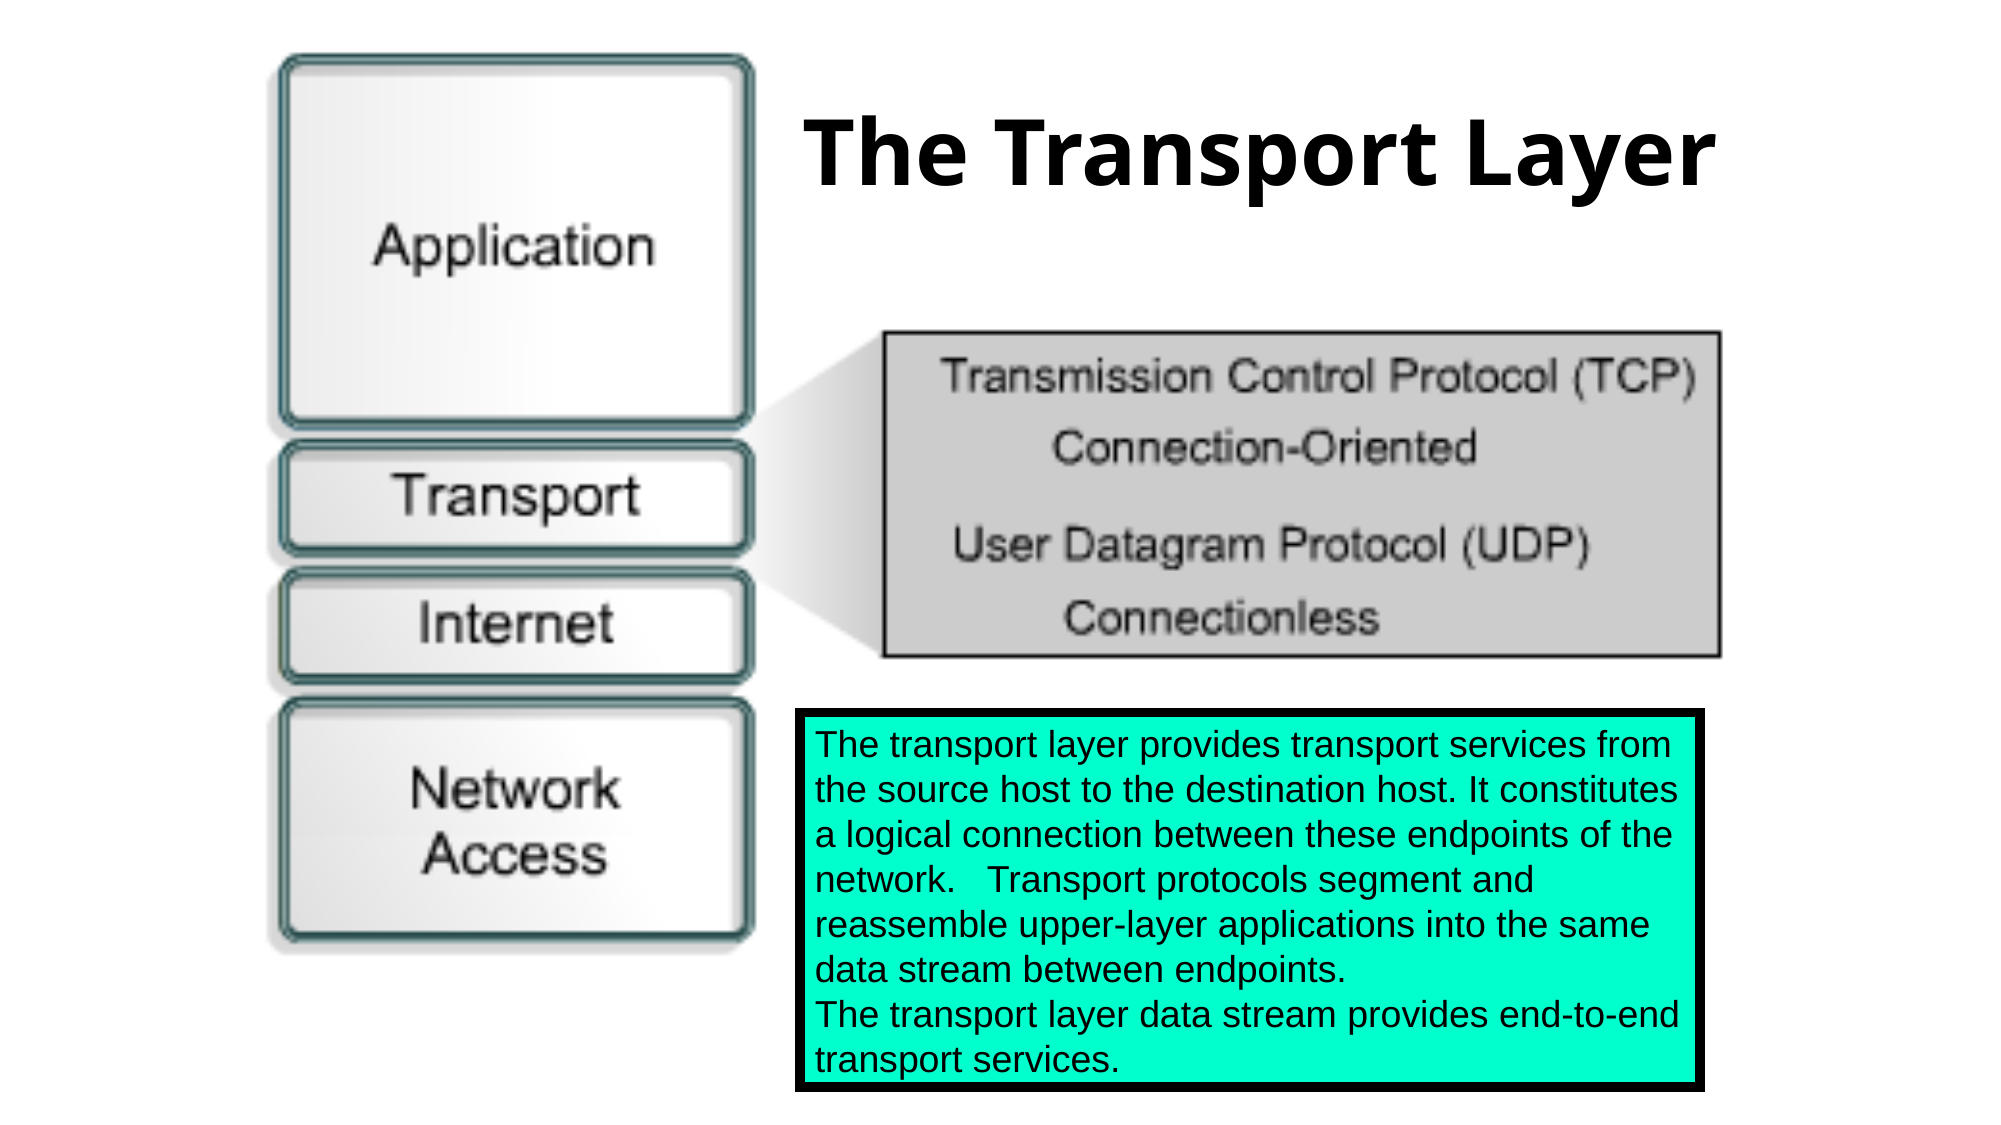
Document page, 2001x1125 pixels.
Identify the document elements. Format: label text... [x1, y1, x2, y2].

text_box The transport layer provides transport services from the source host to the destination host. It constitutes a logical connection between these endpoints of the network. Transport protocols segment and reassemble upper-layer applications into the same data stream between endpoints. The transport layer data stream provides end-to-end transport services. [799, 987, 1700, 1088]
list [249, 24, 1750, 987]
